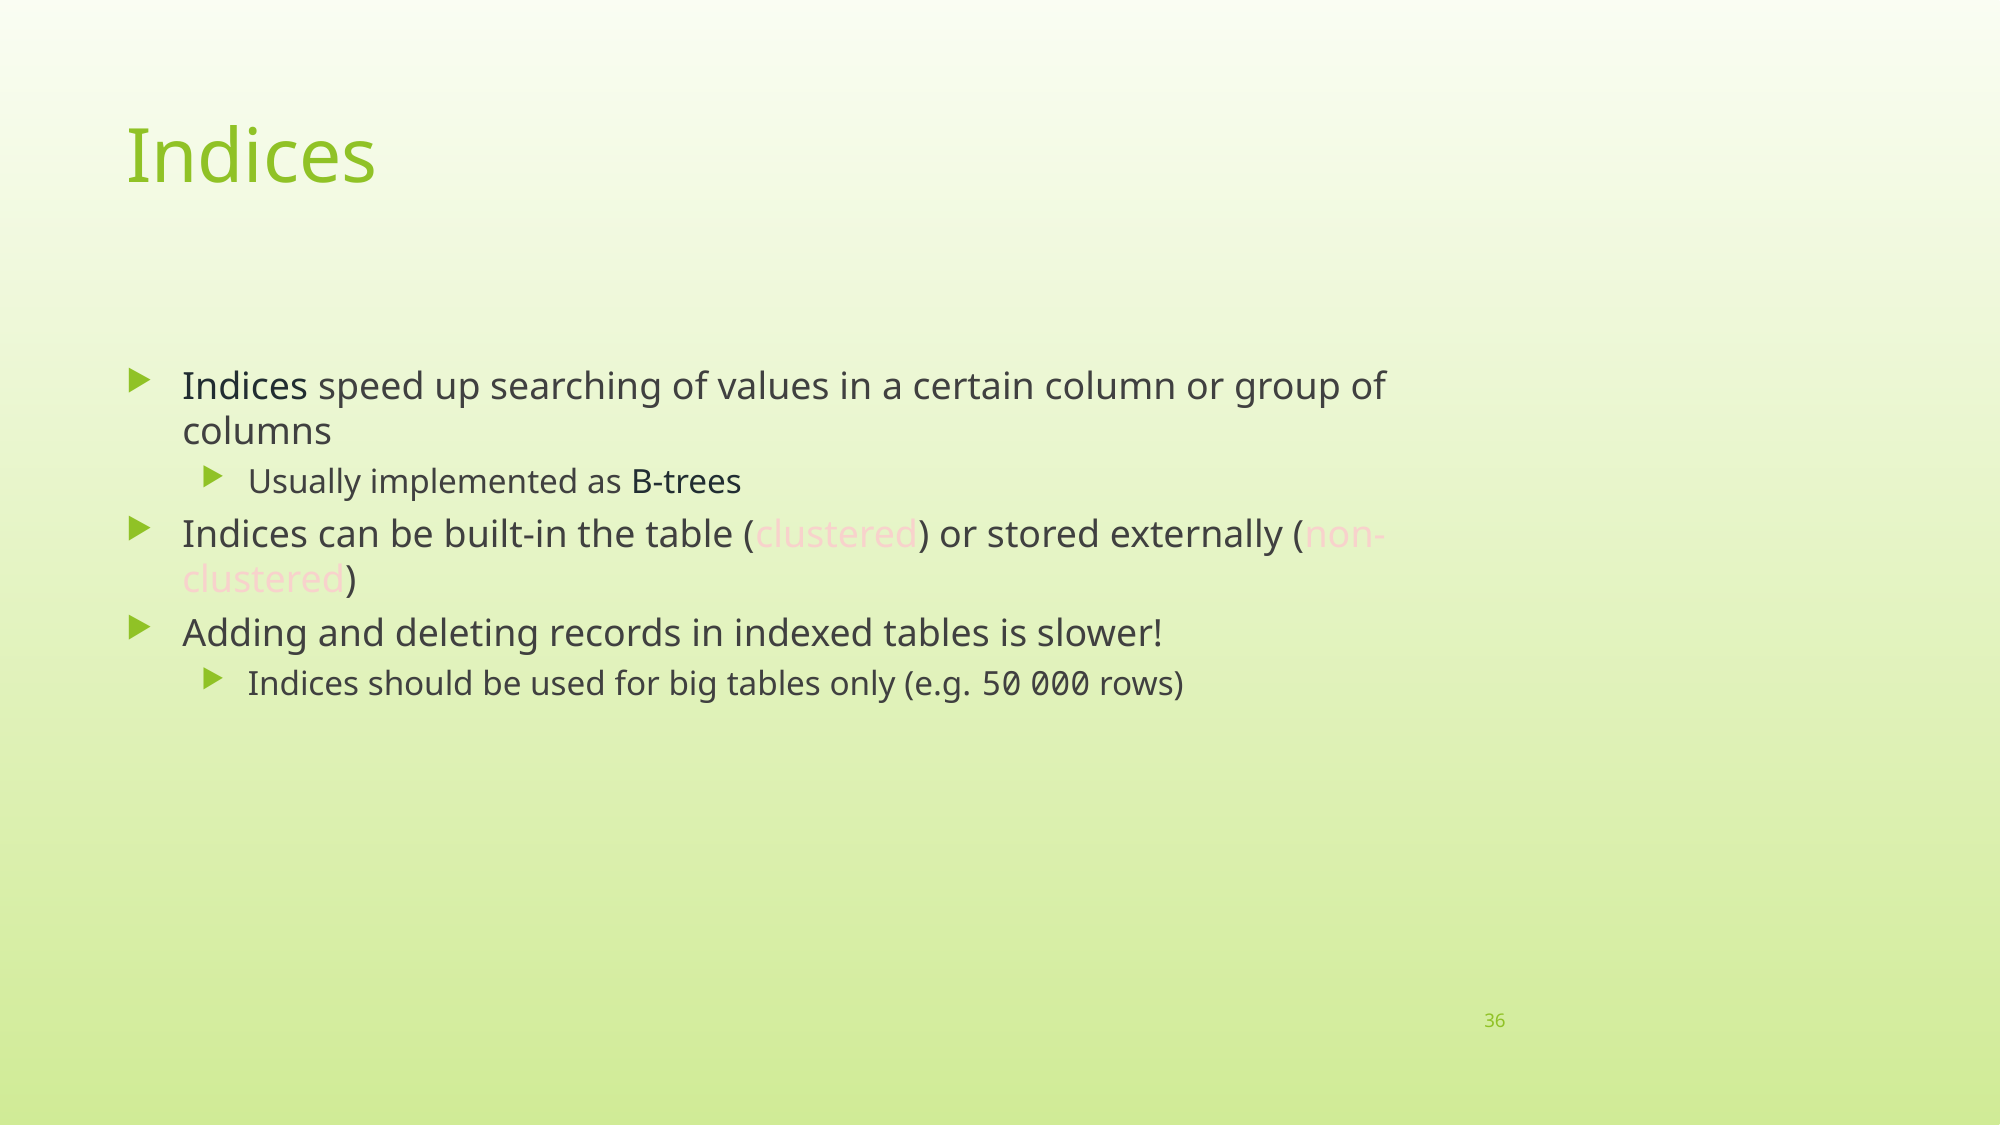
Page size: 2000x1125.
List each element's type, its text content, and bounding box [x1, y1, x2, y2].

title Indices [111, 99, 1521, 317]
list Indices speed up searching of values in a certain column or group of columns Usually implemented as B-trees Indices can be built-in the table (clustered) or stored externally (non-clustered) Adding and deleting records in indexed tables is slower! Indices should be used for big tables only (e.g. 50 000 rows) [111, 354, 1521, 992]
slide_number 36 [1408, 991, 1521, 1051]
